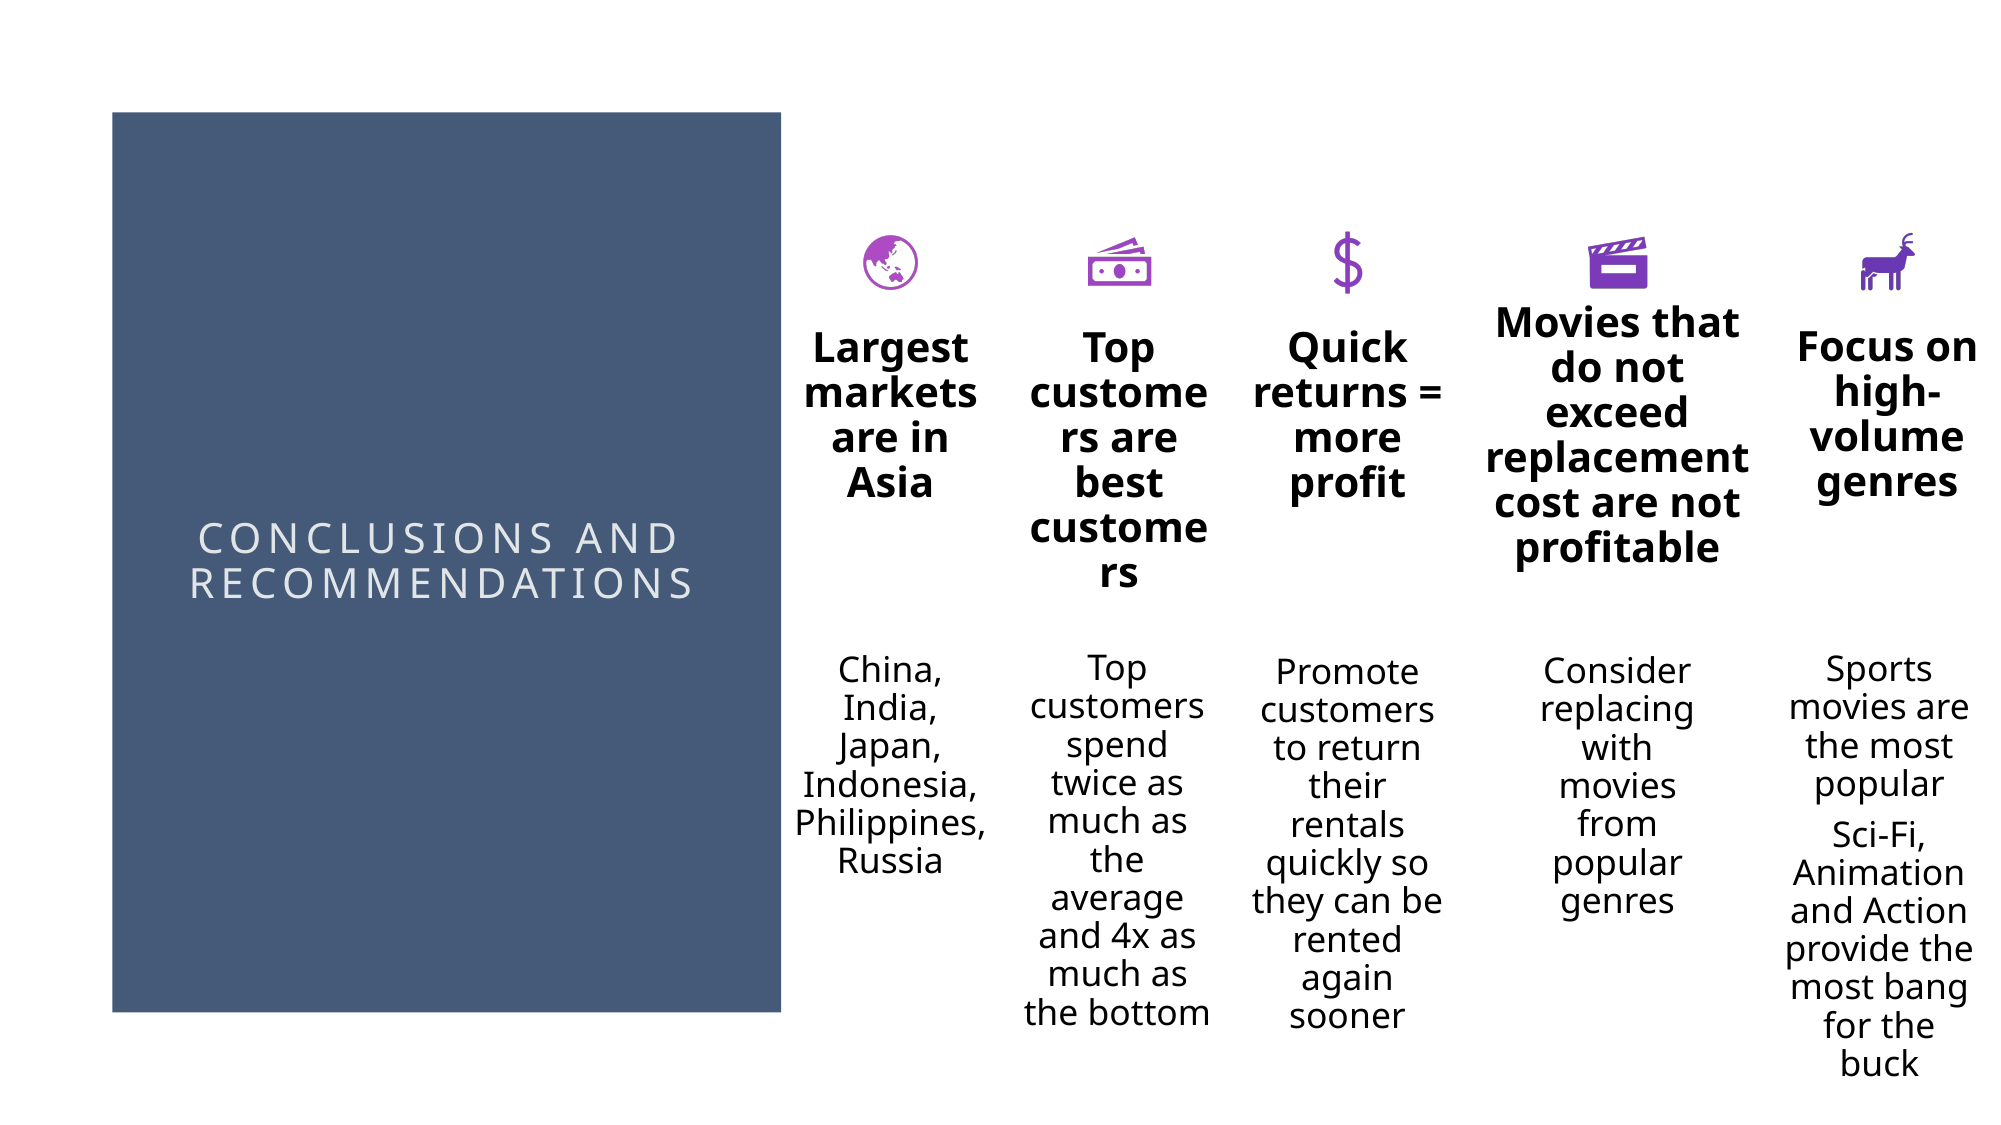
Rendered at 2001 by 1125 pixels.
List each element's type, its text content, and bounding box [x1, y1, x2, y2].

title Conclusions and Recommendations [158, 224, 723, 900]
text_box [111, 111, 782, 1013]
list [793, 112, 1985, 1037]
